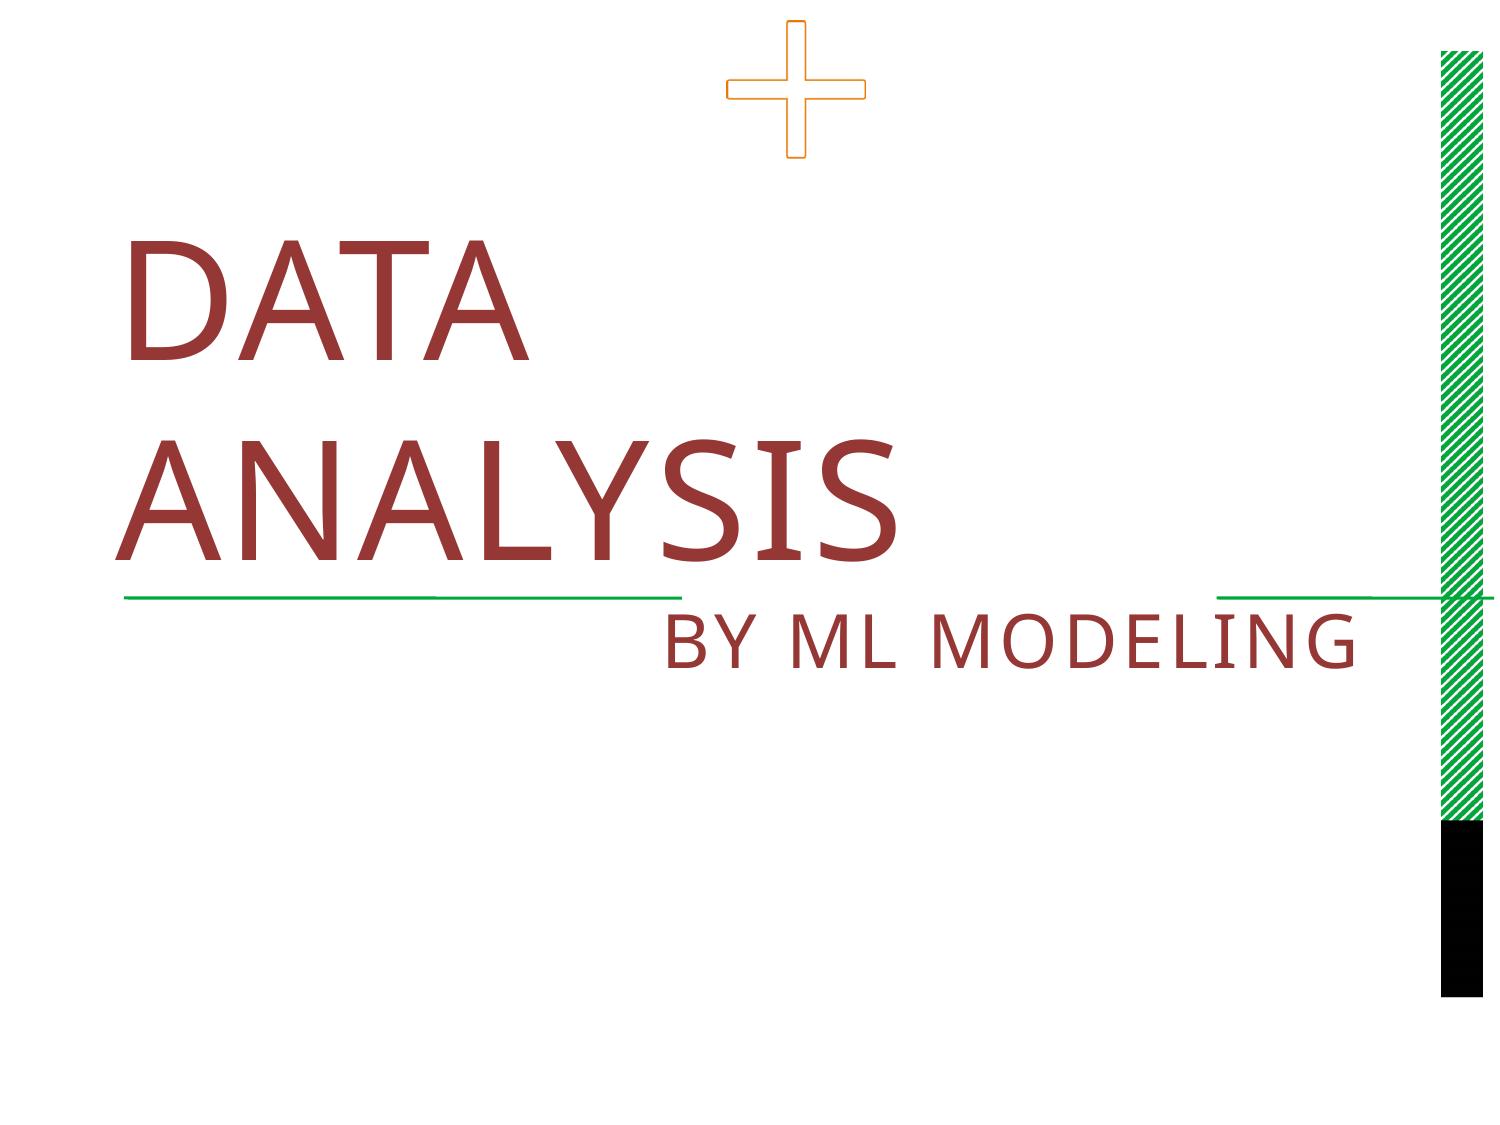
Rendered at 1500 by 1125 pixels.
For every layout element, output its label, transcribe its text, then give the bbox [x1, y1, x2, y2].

picture [726, 20, 866, 159]
picture [1441, 600, 1483, 1000]
picture [1441, 48, 1483, 596]
text_box DATA ANALYSIS BY ML MODELING [100, 184, 1376, 693]
